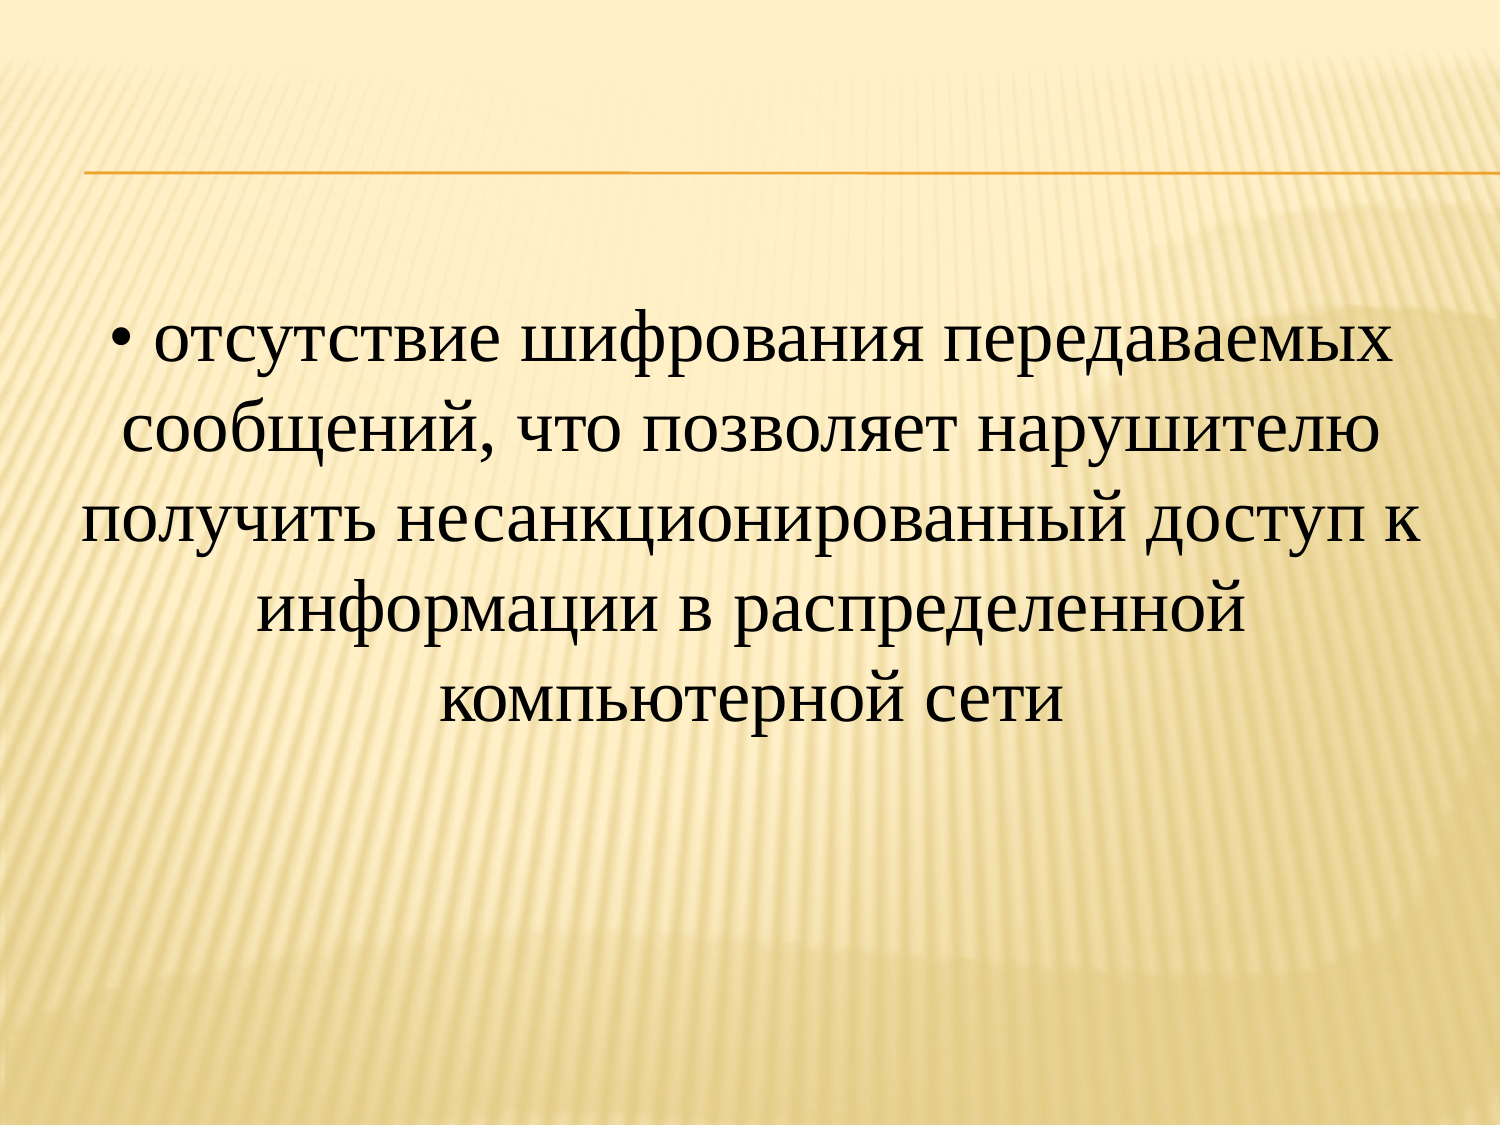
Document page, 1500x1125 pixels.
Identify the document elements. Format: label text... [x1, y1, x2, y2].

list • отсутствие шифрования передаваемых сообщений, что позволяет нарушителю получить несанкционированный доступ к информации в распределенной компьютерной сети [2, 278, 1500, 1102]
